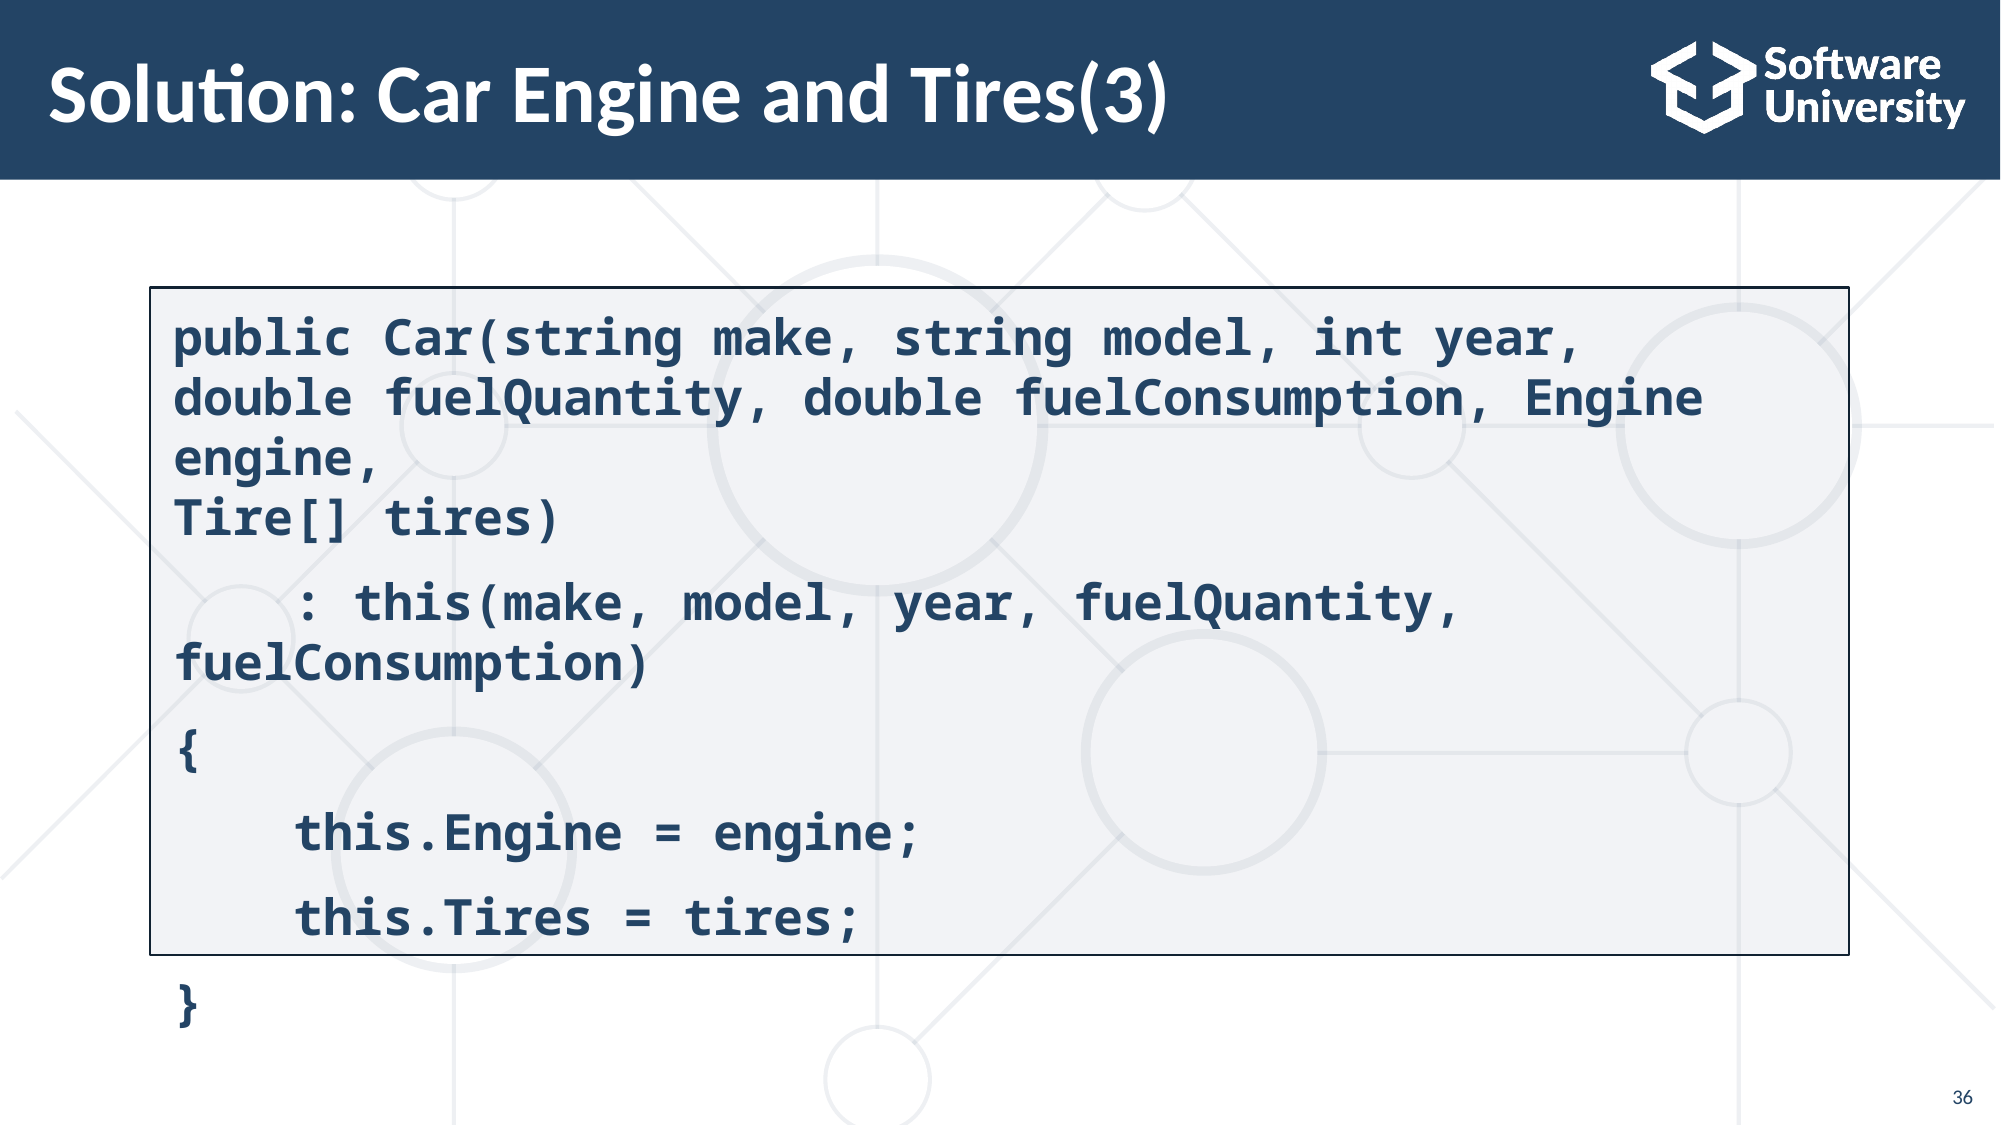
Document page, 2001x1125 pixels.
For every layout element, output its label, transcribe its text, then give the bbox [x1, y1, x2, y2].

slide_number 36 [1927, 1067, 1989, 1117]
list public Car(string make, string model, int year, double fuelQuantity, double fuelConsumption, Engine engine, Tire[] tires) : this(make, model, year, fuelQuantity, fuelConsumption) { this.Engine = engine; this.Tires = tires; } [149, 286, 1850, 956]
picture [1651, 41, 1966, 134]
title Solution: Car Engine and Tires(3) [31, 16, 1625, 162]
